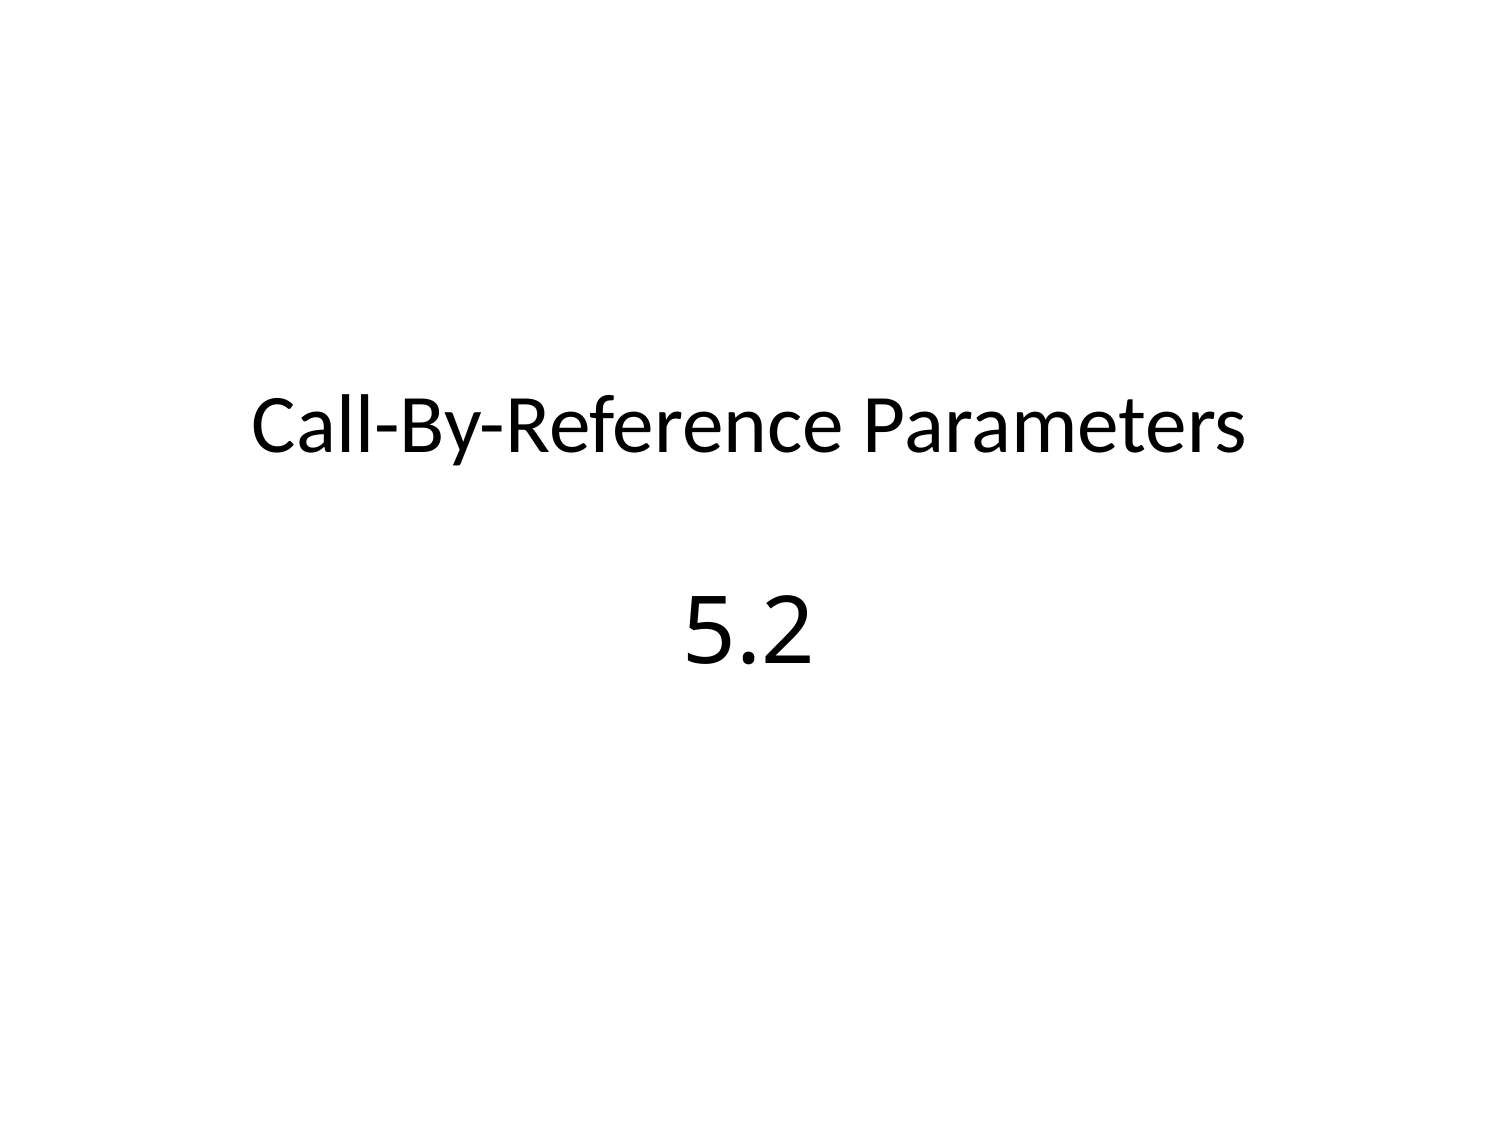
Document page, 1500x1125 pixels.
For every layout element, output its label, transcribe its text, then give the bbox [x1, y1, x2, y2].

subtitle Call-By-Reference Parameters [168, 373, 1332, 524]
title 5.2 [186, 512, 1312, 692]
